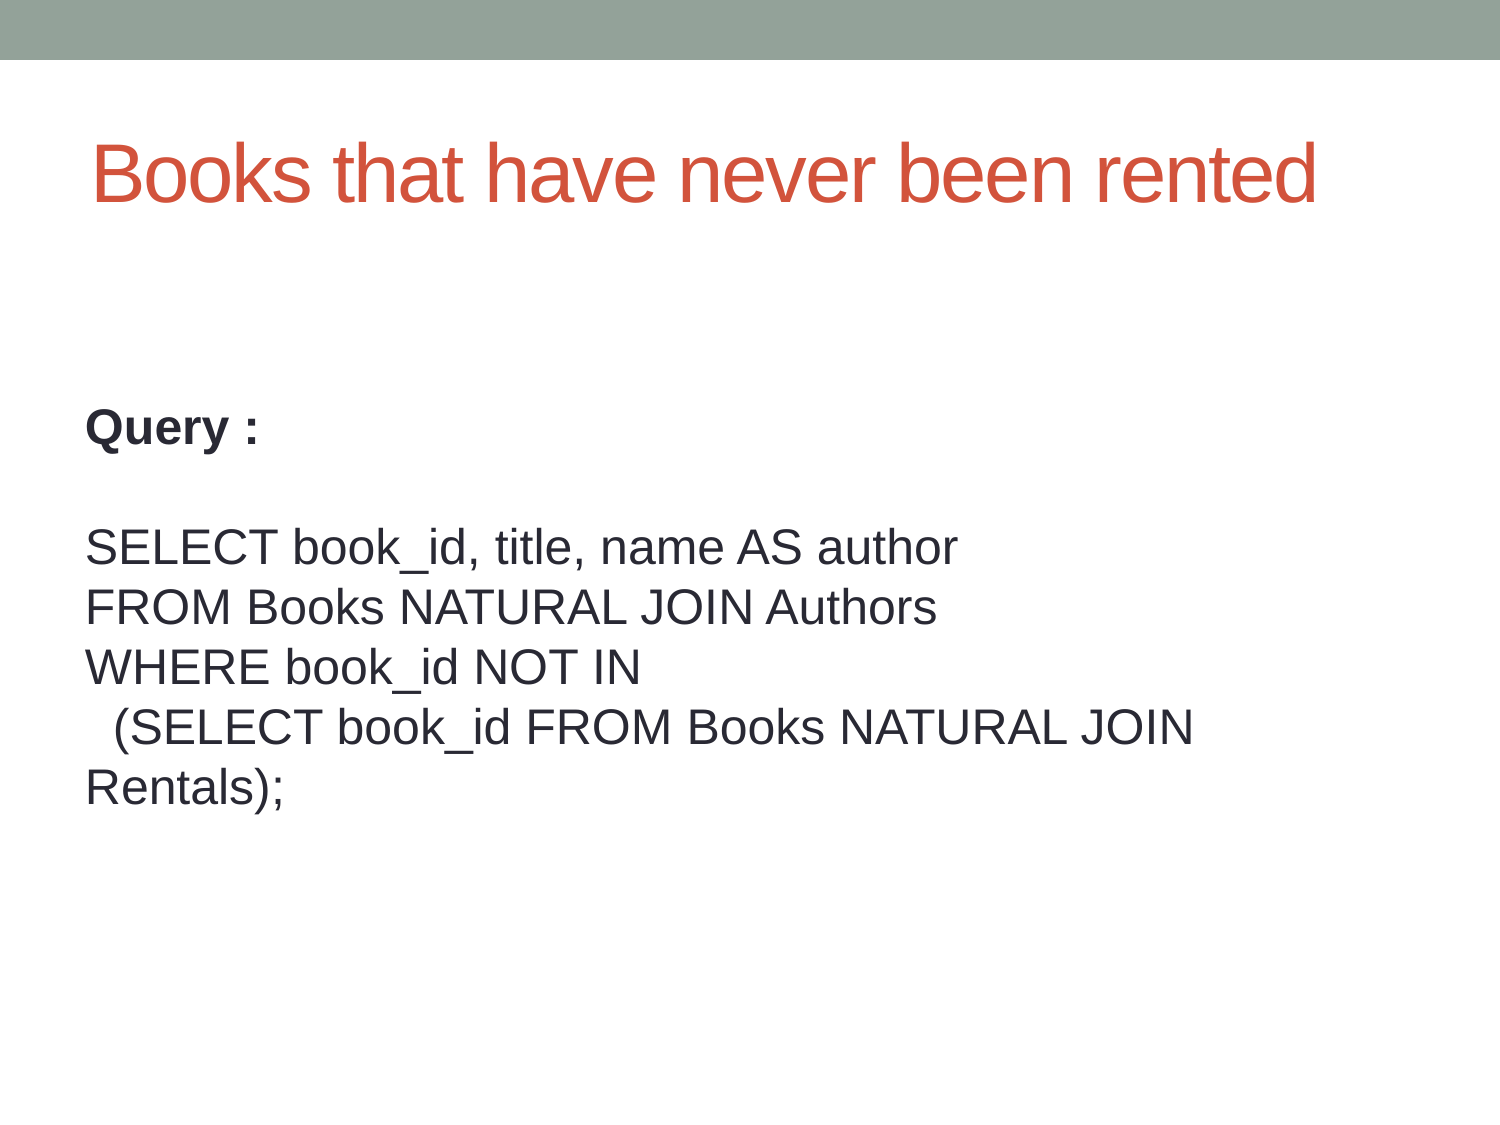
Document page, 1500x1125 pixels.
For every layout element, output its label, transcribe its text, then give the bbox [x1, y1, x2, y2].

text_box Query : SELECT book_id, title, name AS author FROM Books NATURAL JOIN Authors WHERE book_id NOT IN (SELECT book_id FROM Books NATURAL JOIN Rentals); [70, 387, 1371, 823]
title Books that have never been rented [75, 87, 1425, 250]
